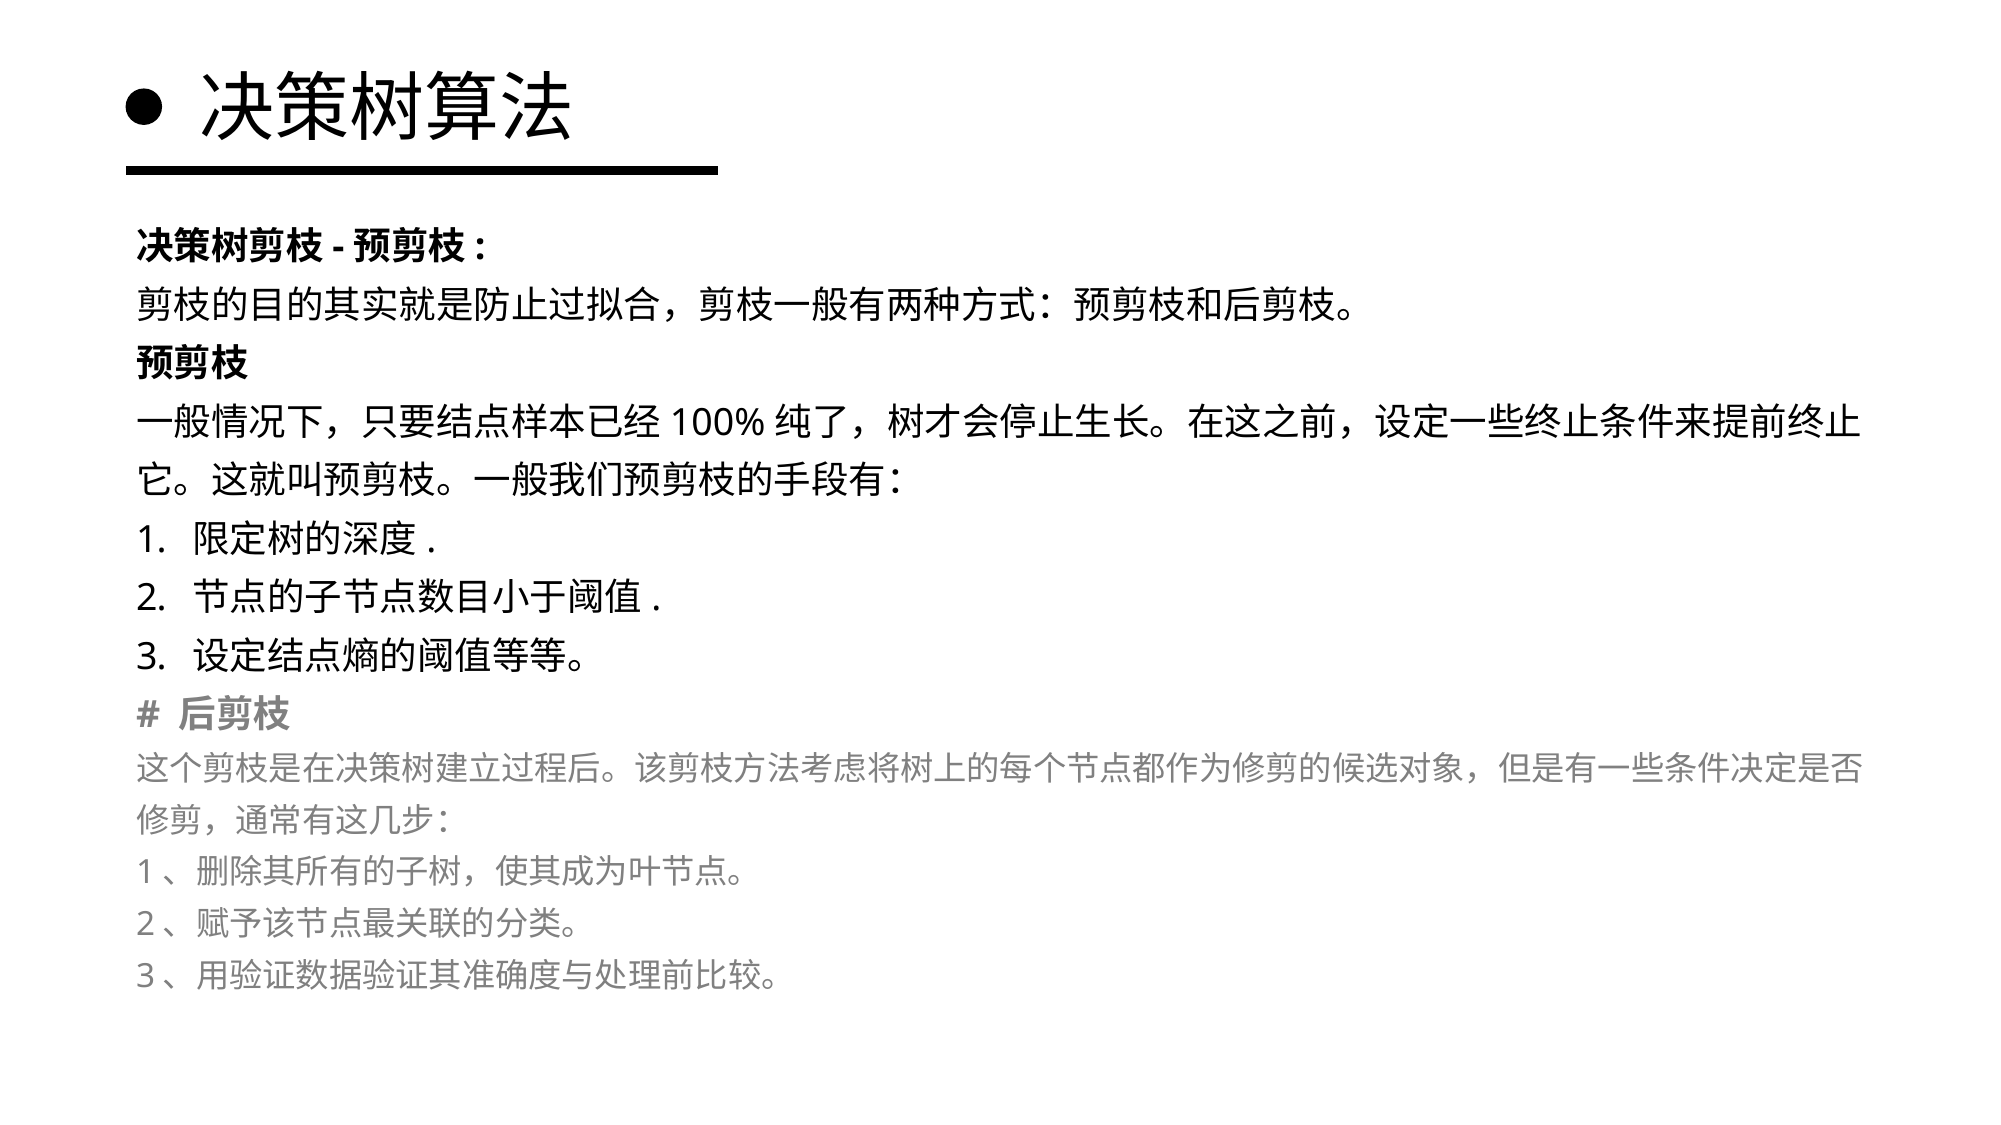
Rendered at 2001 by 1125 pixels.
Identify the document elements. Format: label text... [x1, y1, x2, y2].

text_box 决策树算法 [184, 52, 918, 158]
text_box 决策树剪枝-预剪枝: 剪枝的目的其实就是防止过拟合，剪枝一般有两种方式：预剪枝和后剪枝。 预剪枝 一般情况下，只要结点样本已经100%纯了，树才会停止生长。在这之前，设定一些终止条件来提前终止它。这就叫预剪枝。一般我们预剪枝的手段有： 限定树的深度. 节点的子节点数目小于阈值. 设定结点熵的阈值等等。 # 后剪枝 这个剪枝是在决策树建立过程后。该剪枝方法考虑将树上的每个节点都作为修剪的候选对象，但是有一些条件决定是否修剪，通常有这几步： 1、删除其所有的子树，使其成为叶节点。 2、赋予该节点最关联的分类。 3、用验证数据验证其准确度与处理前比较。 [121, 201, 1882, 1002]
